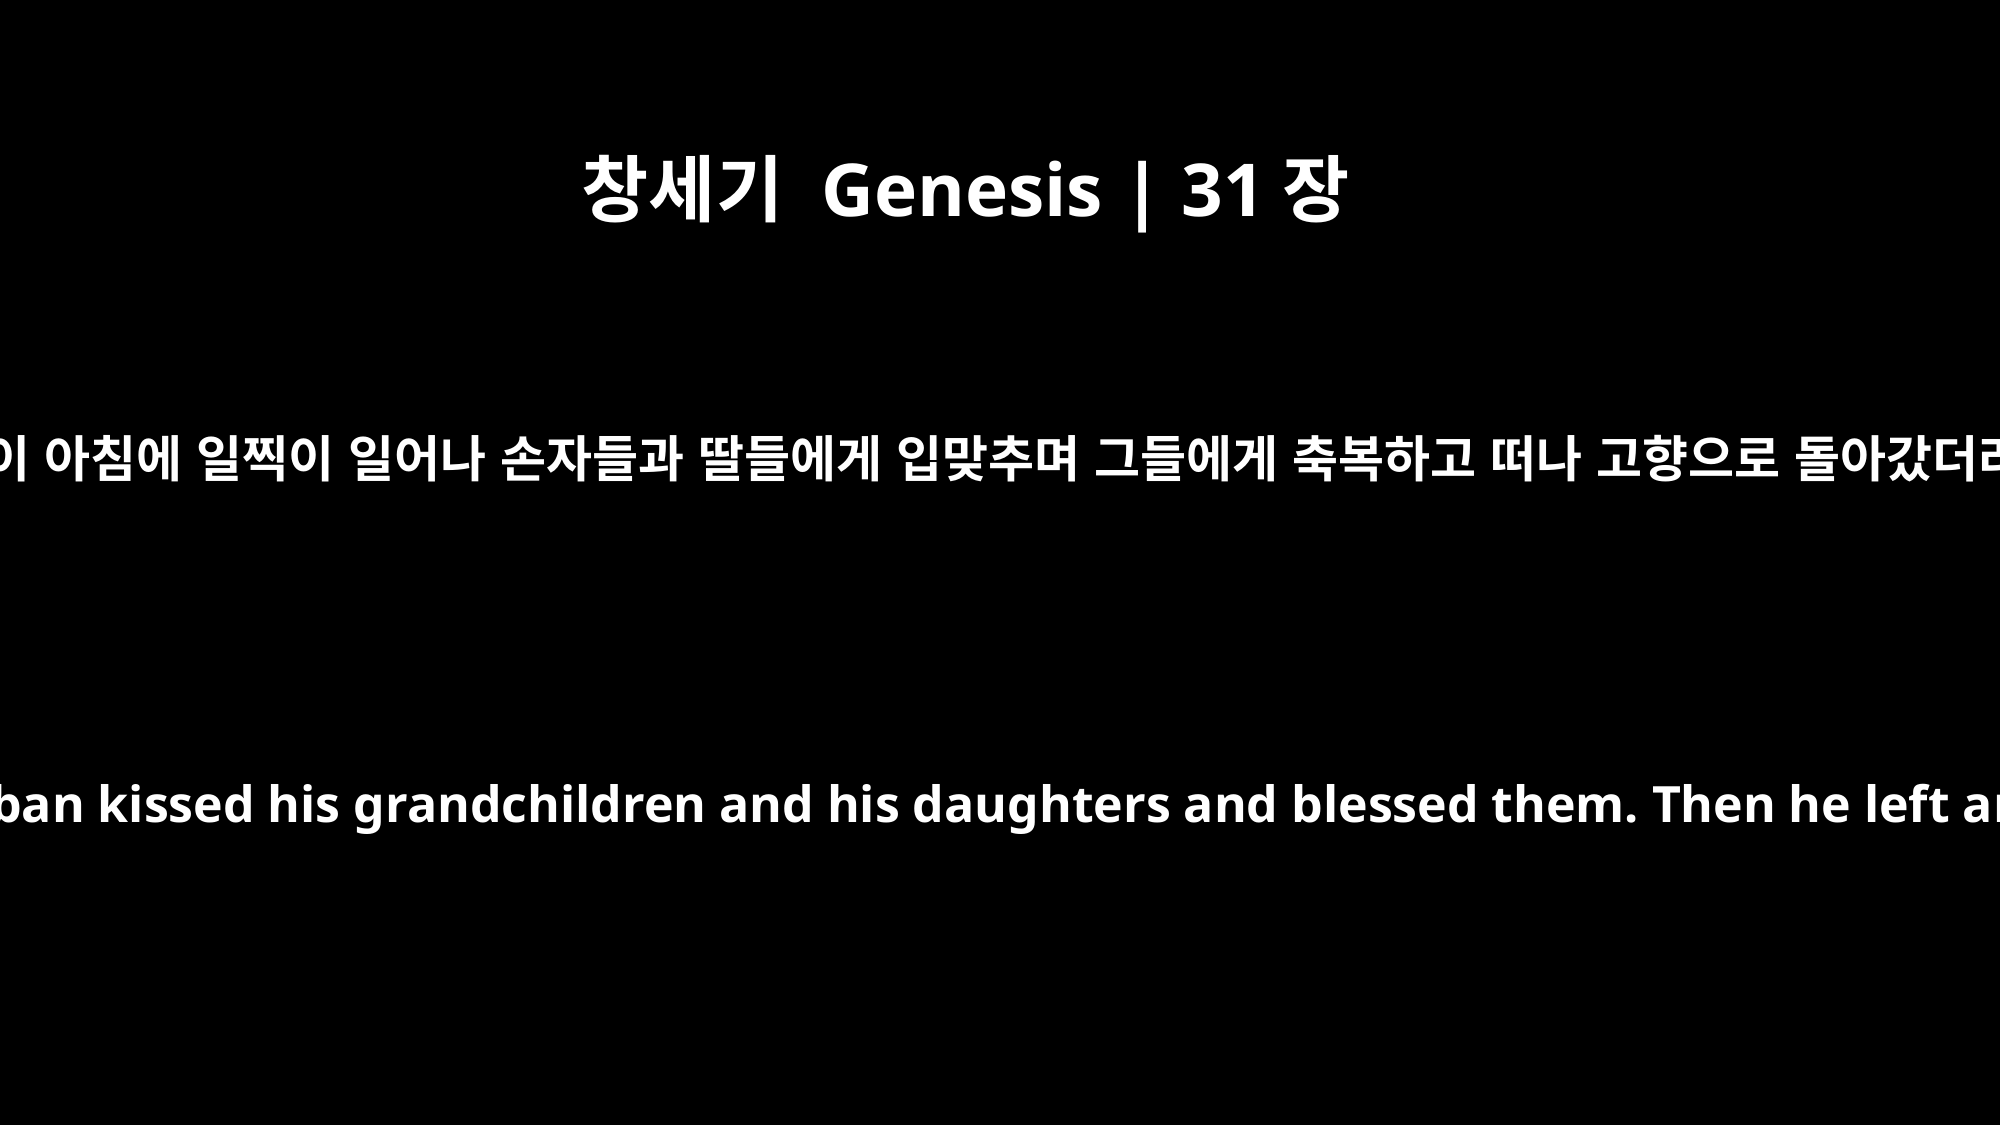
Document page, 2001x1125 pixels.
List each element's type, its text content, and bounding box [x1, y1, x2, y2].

text_box Early the next morning Laban kissed his grandchildren and his daughters and blessed them. Then he left and returned home. [0, 764, 2000, 840]
text_box 55 라반이 아침에 일찍이 일어나 손자들과 딸들에게 입맞추며 그들에게 축복하고 떠나 고향으로 돌아갔더라 [0, 359, 2000, 495]
text_box 창세기 Genesis | 31장 [566, 136, 1365, 239]
